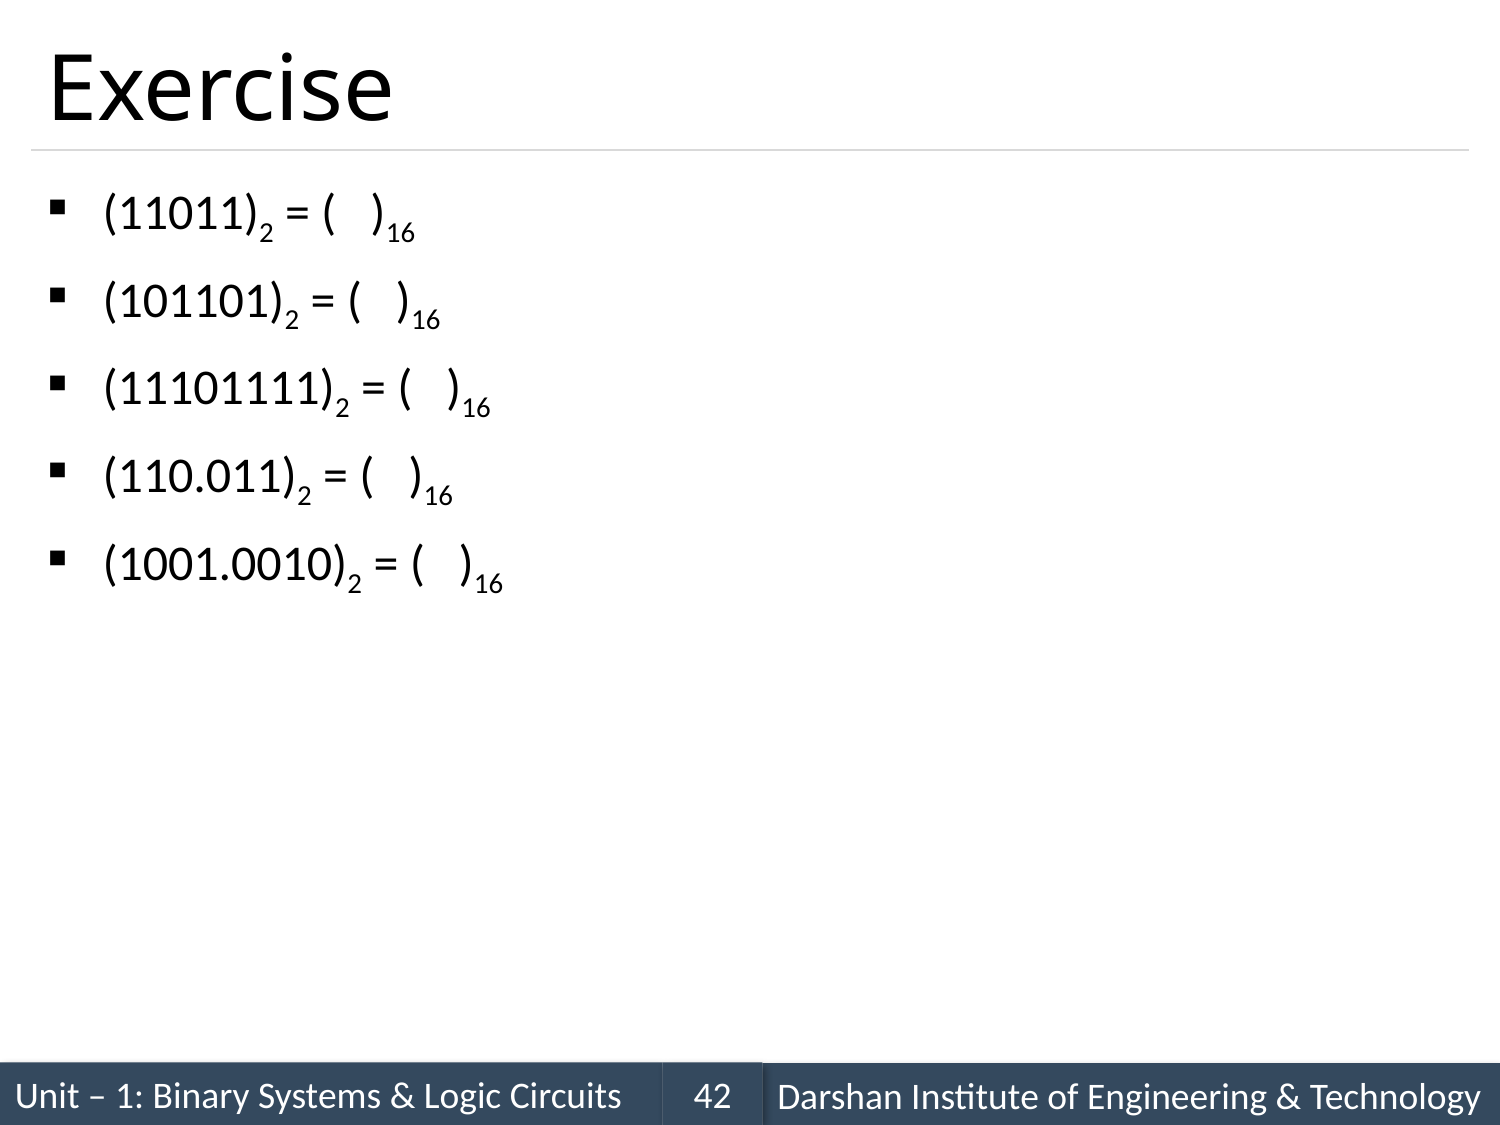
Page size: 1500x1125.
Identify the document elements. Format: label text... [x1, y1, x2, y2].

list (11011)2 = ( )16 (101101)2 = ( )16 (11101111)2 = ( )16 (110.011)2 = ( )16 (1001.0010)2 = ( )16 [31, 162, 1469, 1038]
title Exercise [31, 17, 1469, 150]
